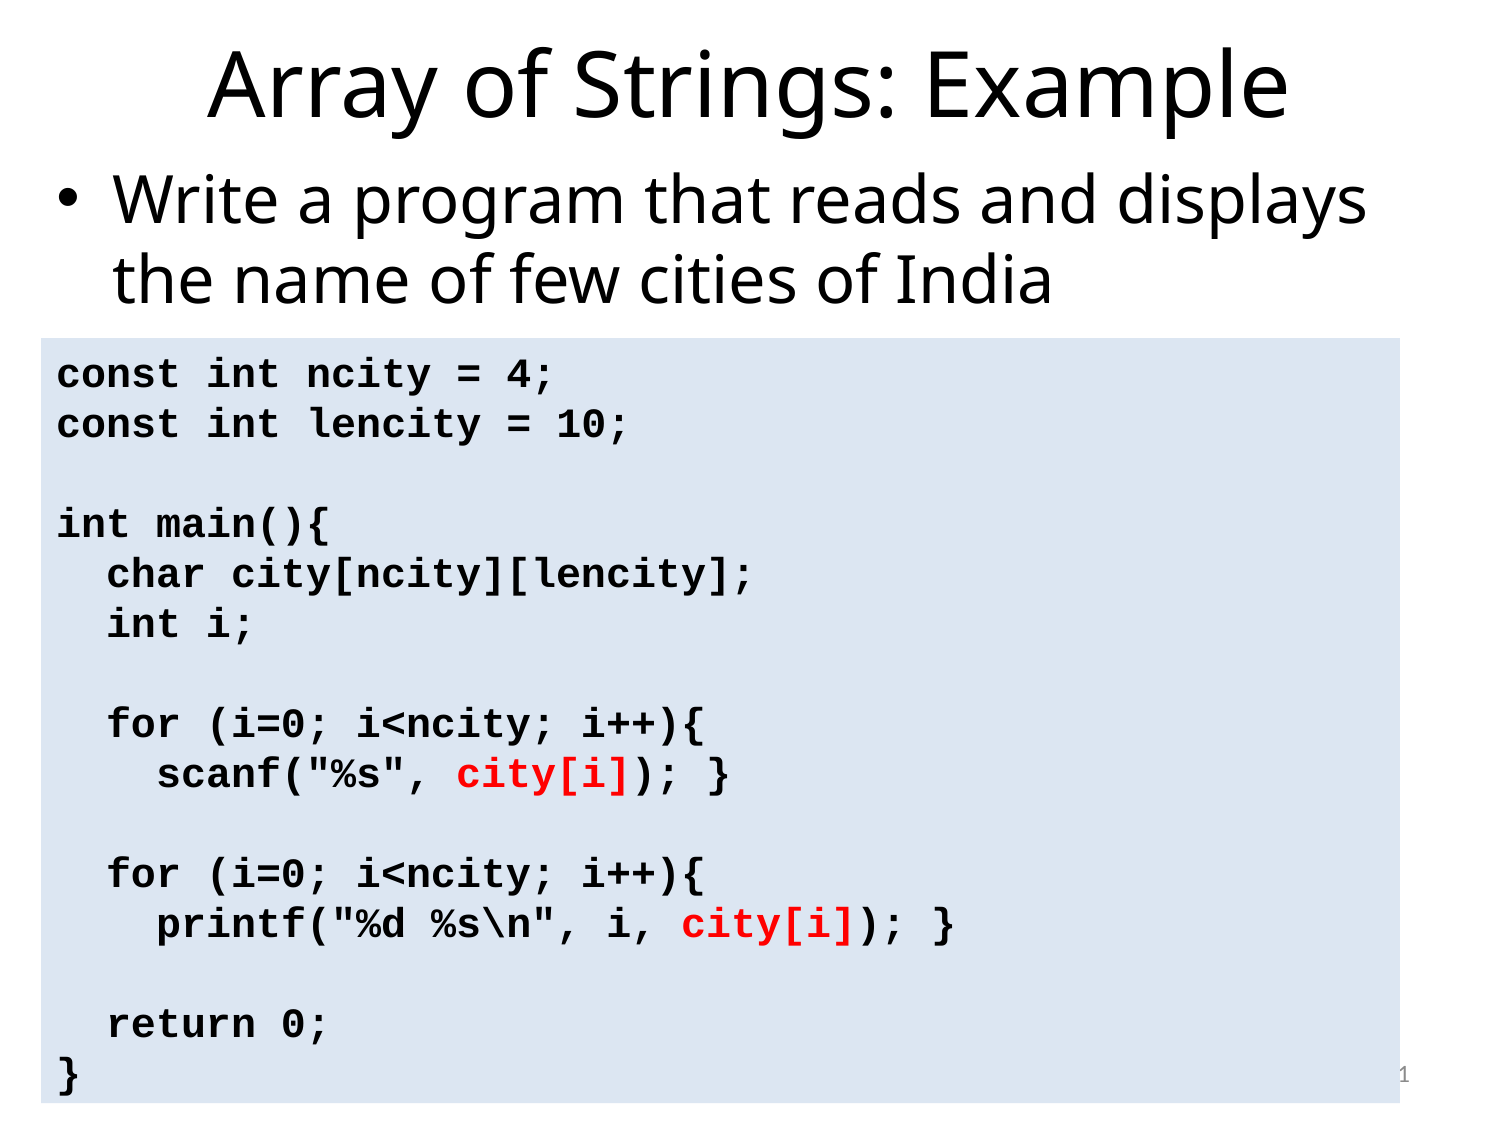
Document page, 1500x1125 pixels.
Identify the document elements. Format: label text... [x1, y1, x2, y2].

slide_number 21 [1400, 1042, 1425, 1103]
title Array of Strings: Example [75, 0, 1425, 149]
list Write a program that reads and displays the name of few cities of India [41, 149, 1436, 327]
text_box const int ncity = 4; const int lencity = 10; int main(){ char city[ncity][lencity]; int i; for (i=0; i<ncity; i++){ scanf("%s", city[i]); } for (i=0; i<ncity; i++){ printf("%d %s\n", i, city[i]); } return 0; } [41, 338, 1400, 1104]
